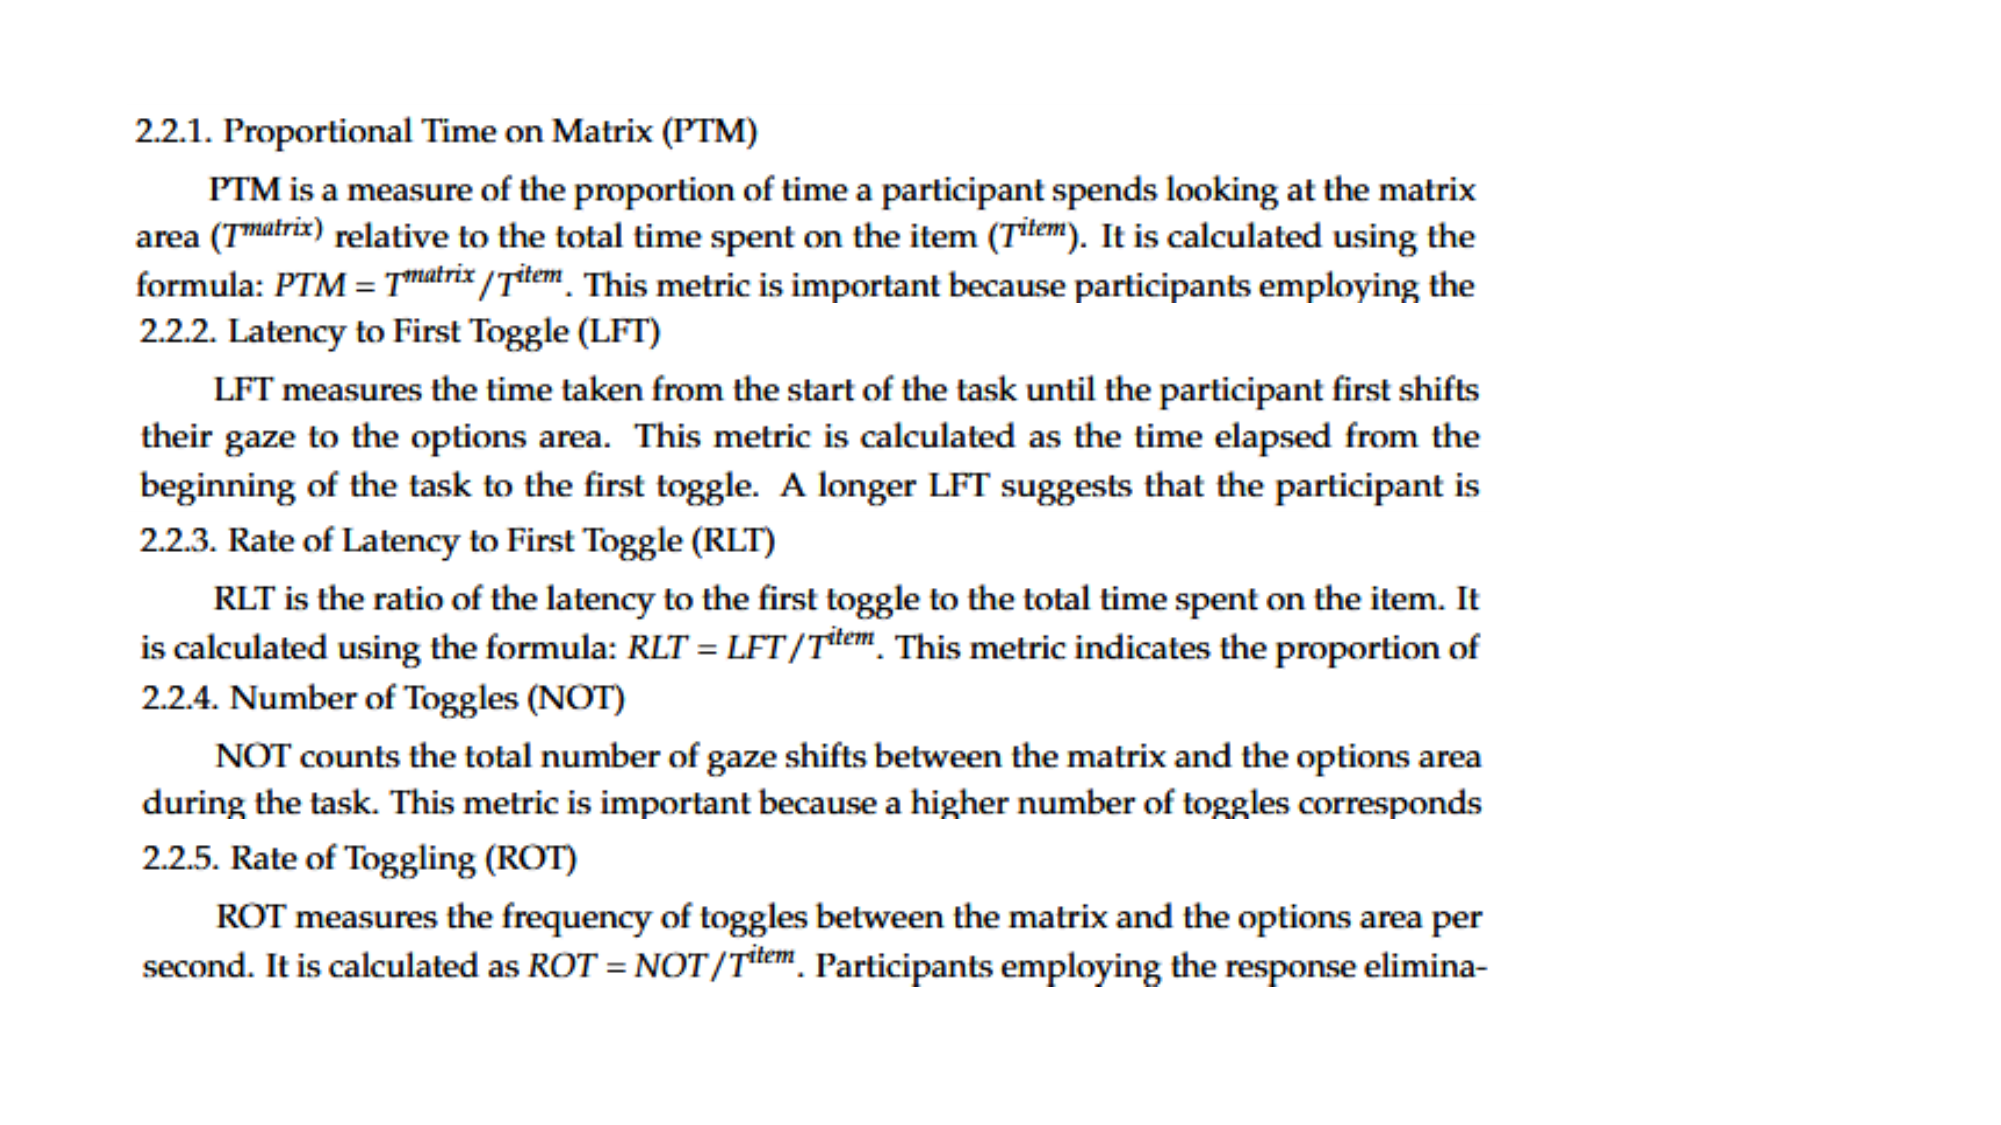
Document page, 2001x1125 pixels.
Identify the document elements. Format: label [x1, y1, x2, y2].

picture [119, 103, 1508, 820]
picture [124, 830, 1503, 987]
